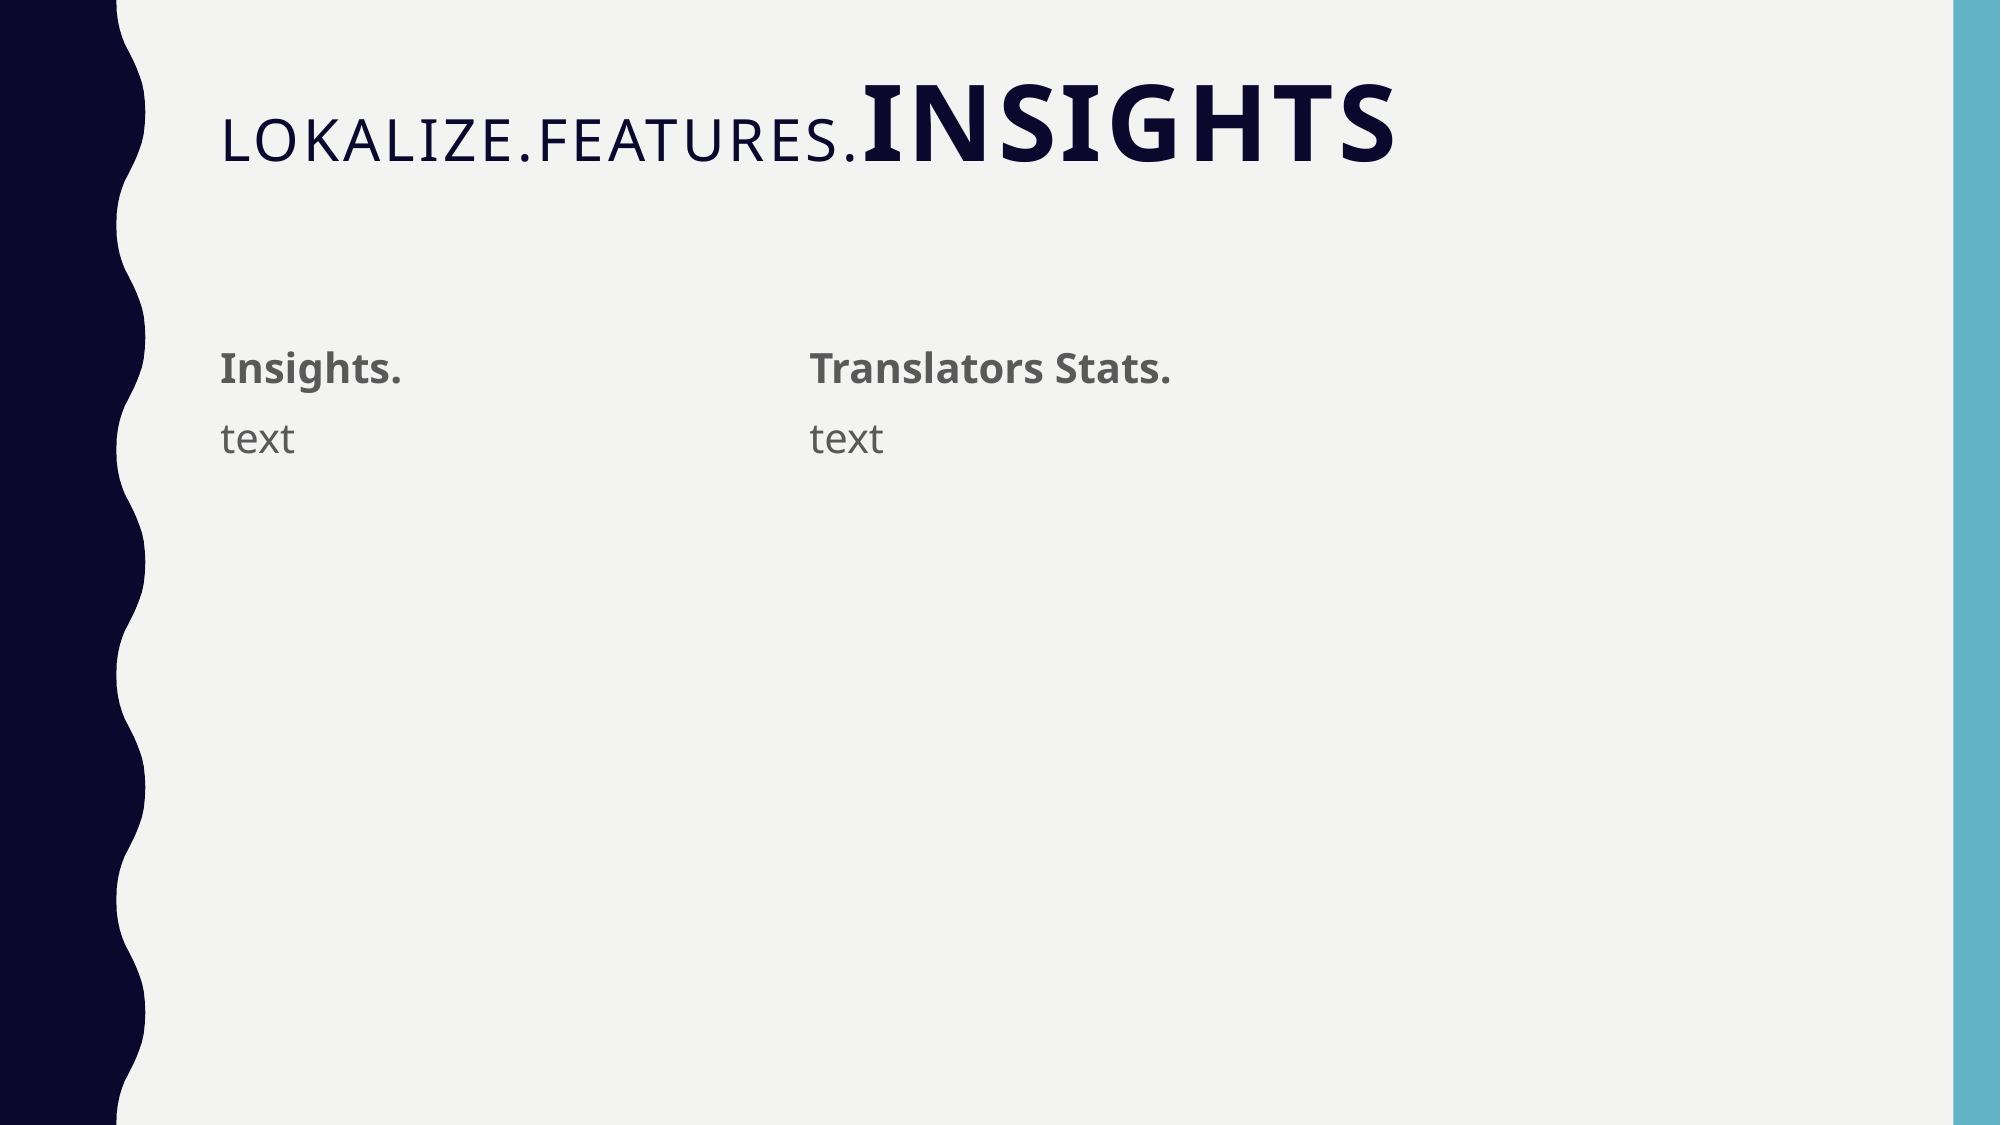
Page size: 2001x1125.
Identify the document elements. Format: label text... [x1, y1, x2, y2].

text_box Translators Stats. text [794, 329, 1311, 919]
list Insights. text [205, 329, 722, 920]
title LOKALIZE.FEATURES.INSIGHTS [205, 62, 1875, 308]
